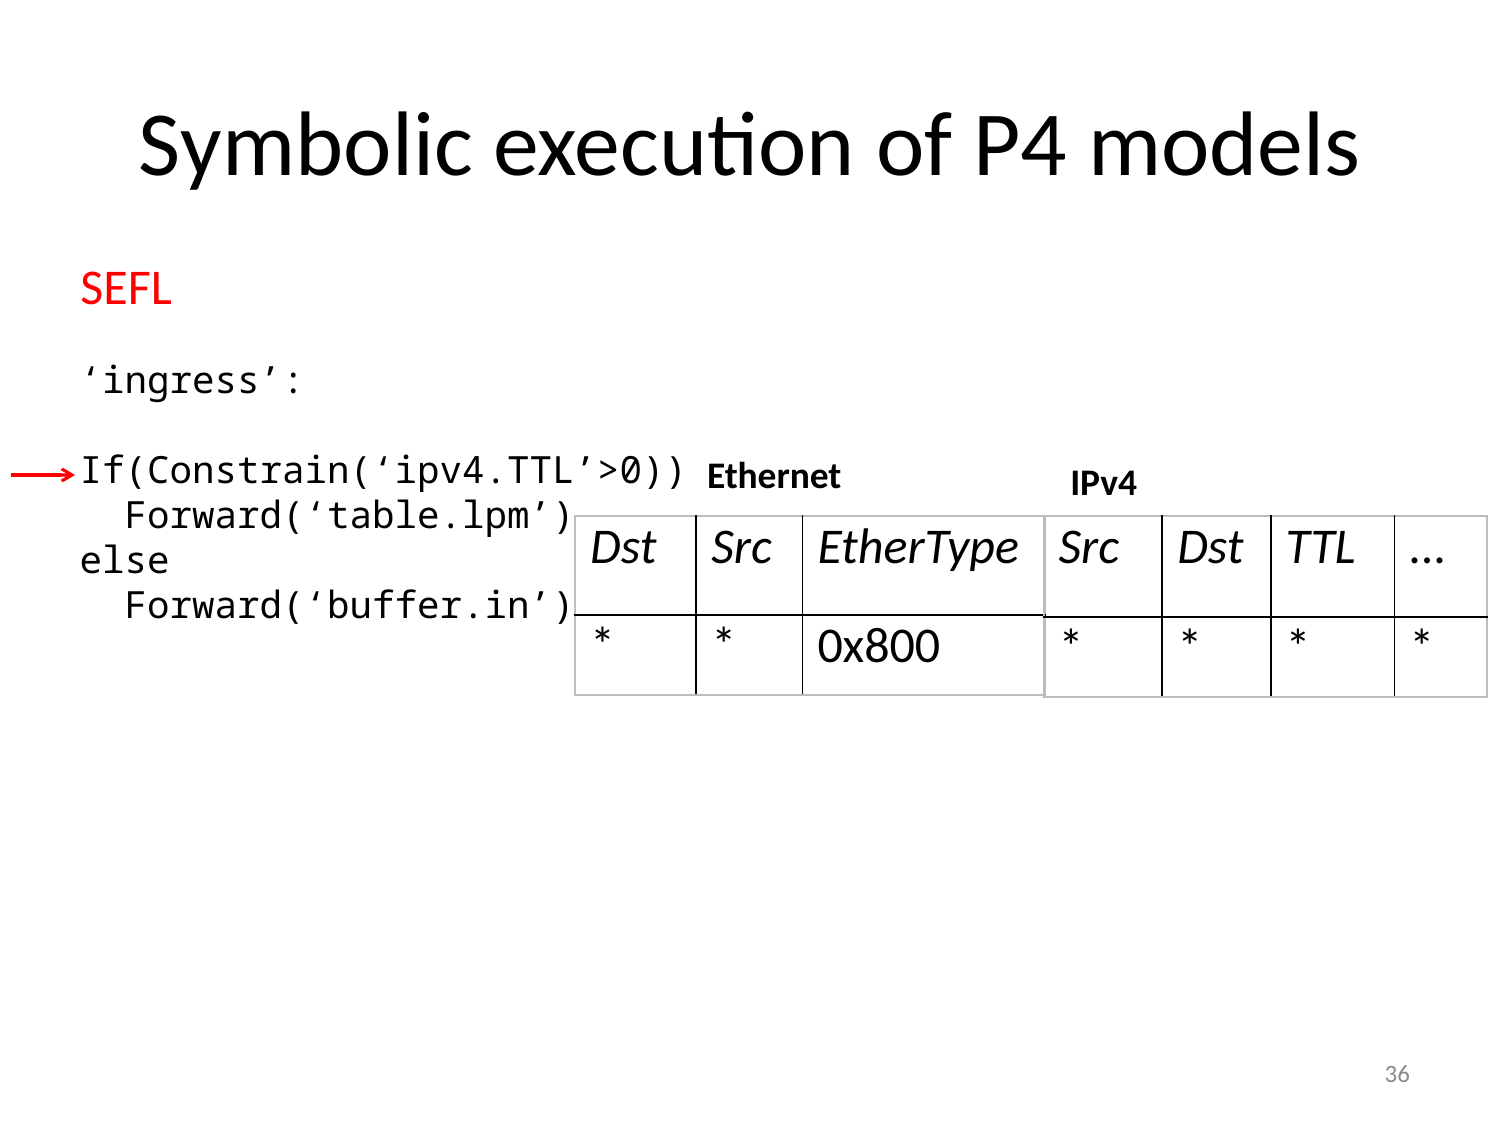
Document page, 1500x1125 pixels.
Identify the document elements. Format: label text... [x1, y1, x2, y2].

table_header Dst [1163, 517, 1270, 616]
title Symbolic execution of P4 models [75, 45, 1425, 233]
table_cell * [1045, 618, 1161, 696]
text_box IPv4 [1055, 450, 1153, 511]
table_cell * [1395, 618, 1486, 696]
table_cell * [1163, 618, 1270, 696]
table_header Src [697, 517, 802, 614]
text_box Ethernet [692, 443, 857, 503]
table_header TTL [1272, 517, 1394, 616]
text_box ‘ingress’: If(Constrain(‘ipv4.TTL’>0)) Forward(‘table.lpm’) else Forward(‘buffer.in’) [64, 348, 715, 634]
table_cell * [1272, 618, 1394, 696]
table_cell * [576, 616, 695, 694]
table_cell * [697, 616, 802, 694]
table_header EtherType [803, 517, 1043, 614]
table_cell 0x800 [803, 616, 1043, 694]
text_box SEFL [65, 247, 187, 323]
table_header Dst [576, 517, 695, 614]
slide_number 36 [1074, 1042, 1425, 1103]
table_header ... [1395, 517, 1486, 616]
table_header Src [1045, 517, 1161, 616]
